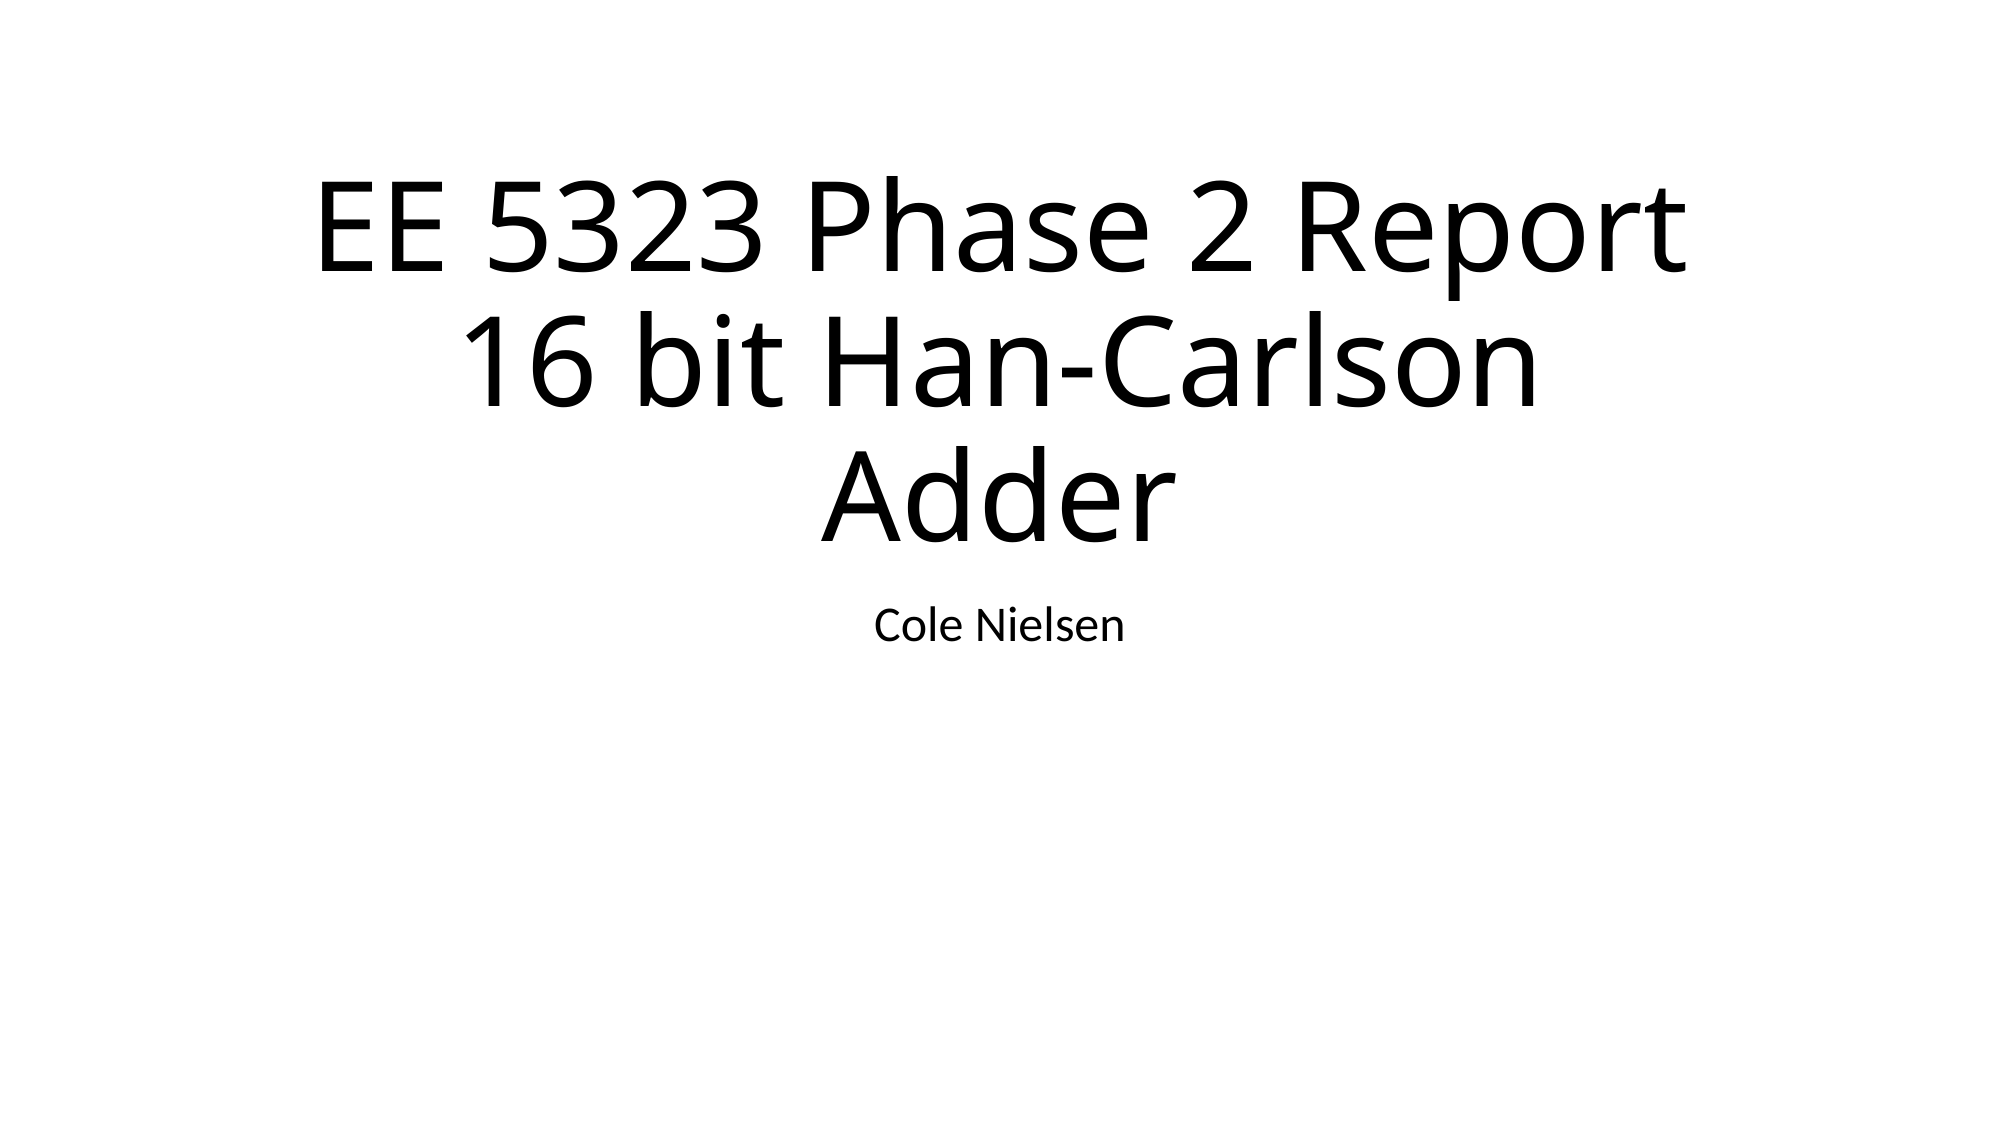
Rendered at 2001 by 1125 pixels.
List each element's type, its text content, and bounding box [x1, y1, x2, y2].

subtitle Cole Nielsen [249, 590, 1750, 863]
title EE 5323 Phase 2 Report 16 bit Han-Carlson Adder [249, 184, 1750, 576]
